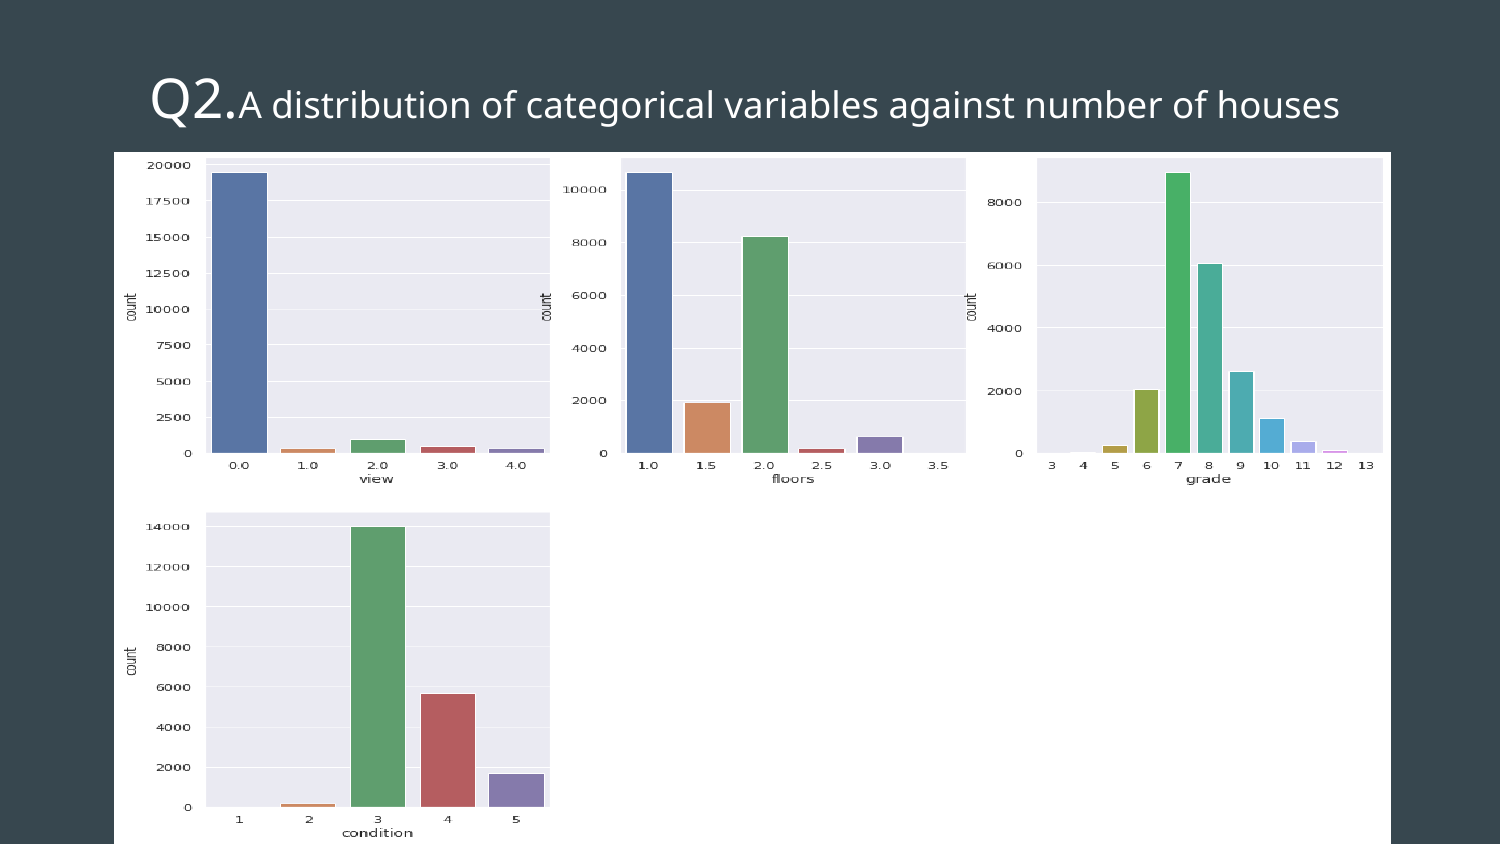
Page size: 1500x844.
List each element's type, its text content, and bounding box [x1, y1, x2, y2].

picture [113, 152, 1391, 844]
title Q2.A distribution of categorical variables against number of houses [134, 45, 1366, 150]
